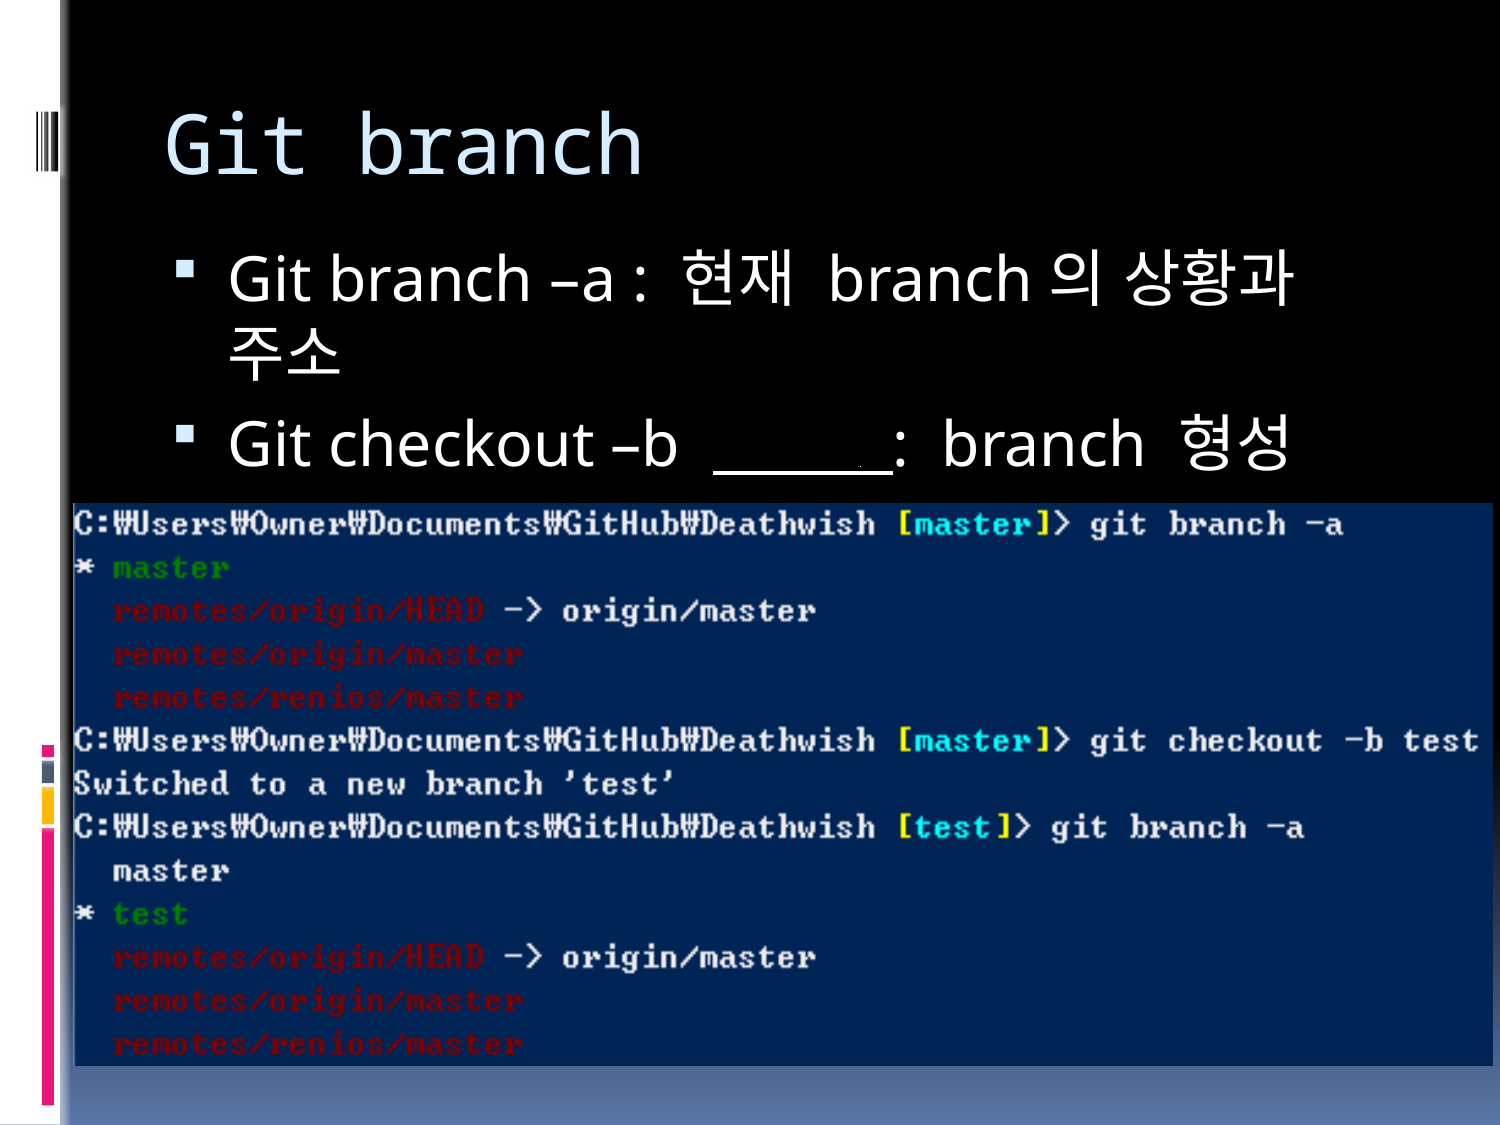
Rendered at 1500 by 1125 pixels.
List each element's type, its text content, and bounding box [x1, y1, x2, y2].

list Git branch –a : 현재 branch의 상황과 주소 Git checkout –b . : branch 형성 Git checkout . : 특정 branch로 전환 [145, 231, 1421, 493]
picture [73, 502, 1493, 1067]
title Git branch [150, 83, 1425, 234]
